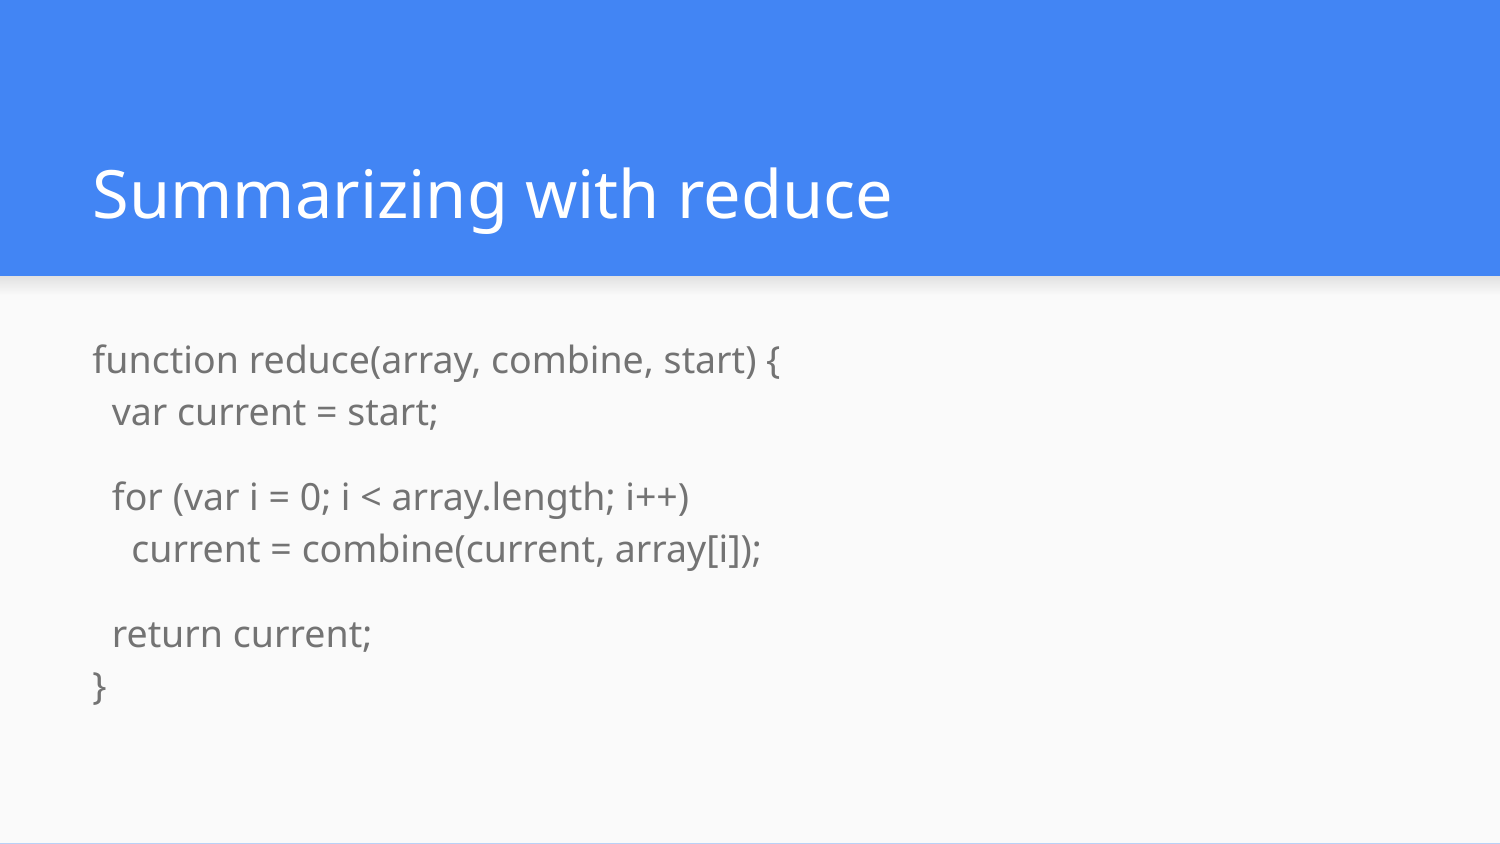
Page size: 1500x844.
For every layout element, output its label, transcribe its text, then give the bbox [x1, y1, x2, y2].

title Summarizing with reduce [77, 121, 1427, 248]
list function reduce(array, combine, start) { var current = start; for (var i = 0; i < array.length; i++) current = combine(current, array[i]); return current; } [77, 314, 1427, 760]
